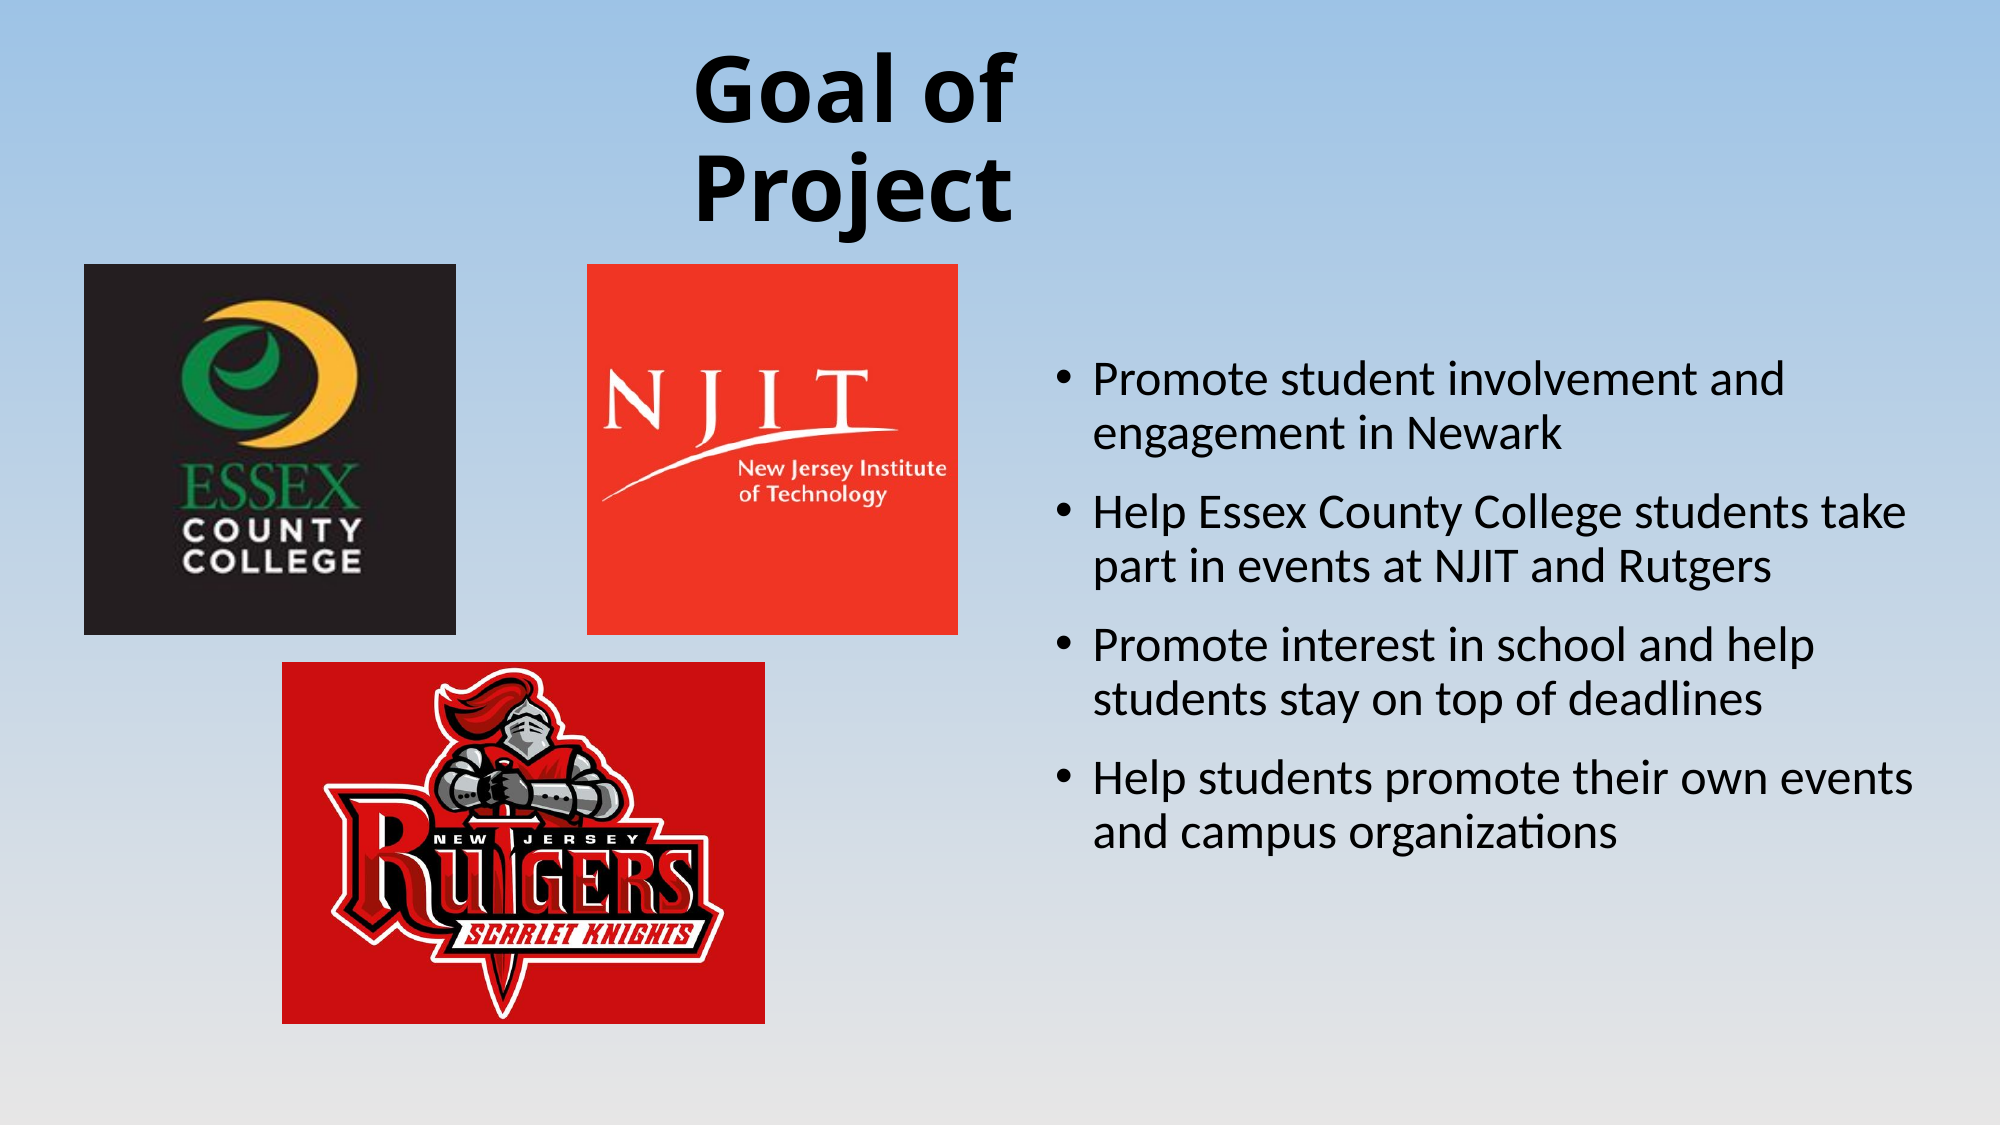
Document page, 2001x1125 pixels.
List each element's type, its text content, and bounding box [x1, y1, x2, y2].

picture [587, 264, 958, 635]
title Goal of Project [676, 19, 1324, 265]
list Promote student involvement and engagement in Newark Help Essex County College students take part in events at NJIT and Rutgers Promote interest in school and help students stay on top of deadlines Help students promote their own events and campus organizations [1040, 344, 1941, 1059]
picture [282, 662, 765, 1024]
picture [84, 264, 456, 635]
